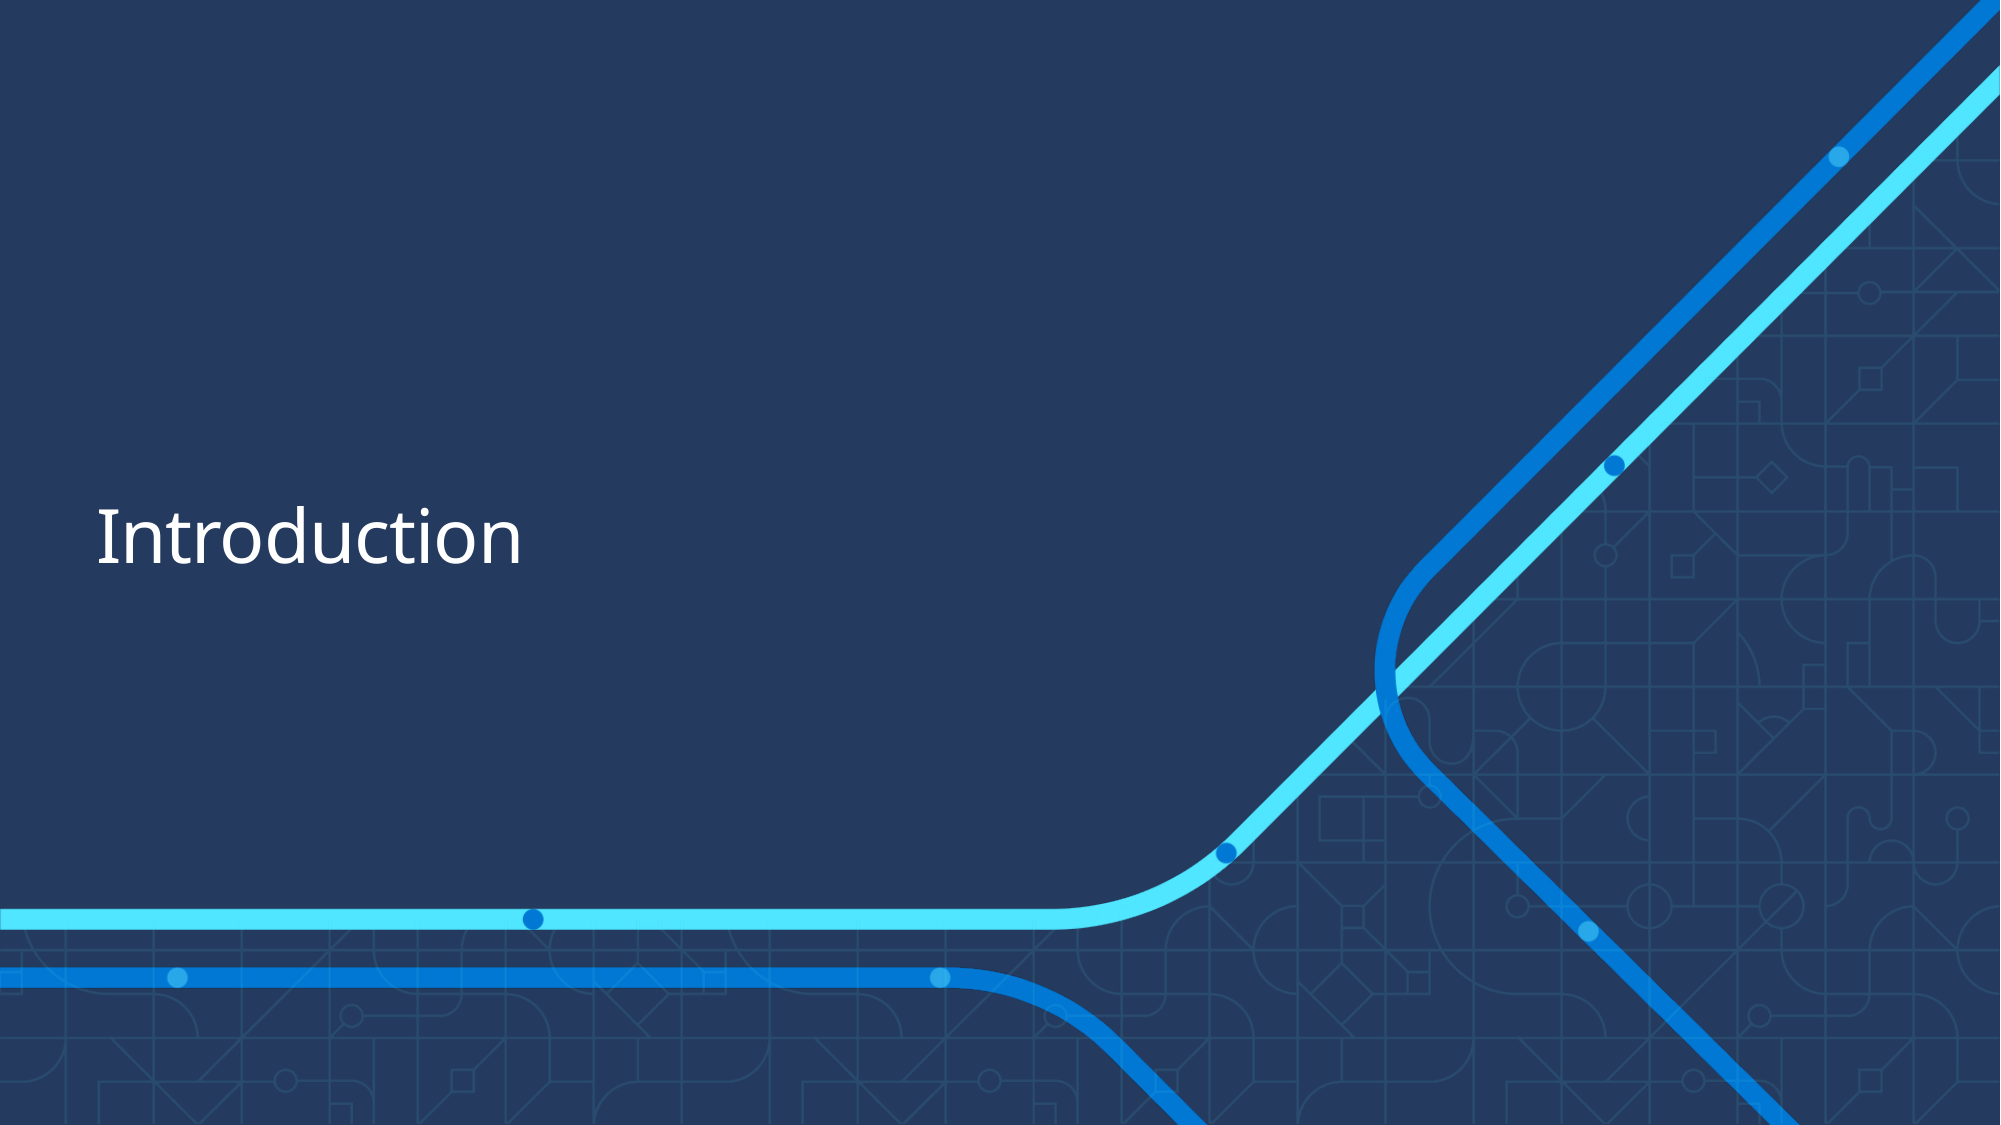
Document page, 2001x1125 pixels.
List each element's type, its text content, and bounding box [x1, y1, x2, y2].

picture [0, 0, 2000, 1125]
title Introduction [96, 391, 1225, 580]
